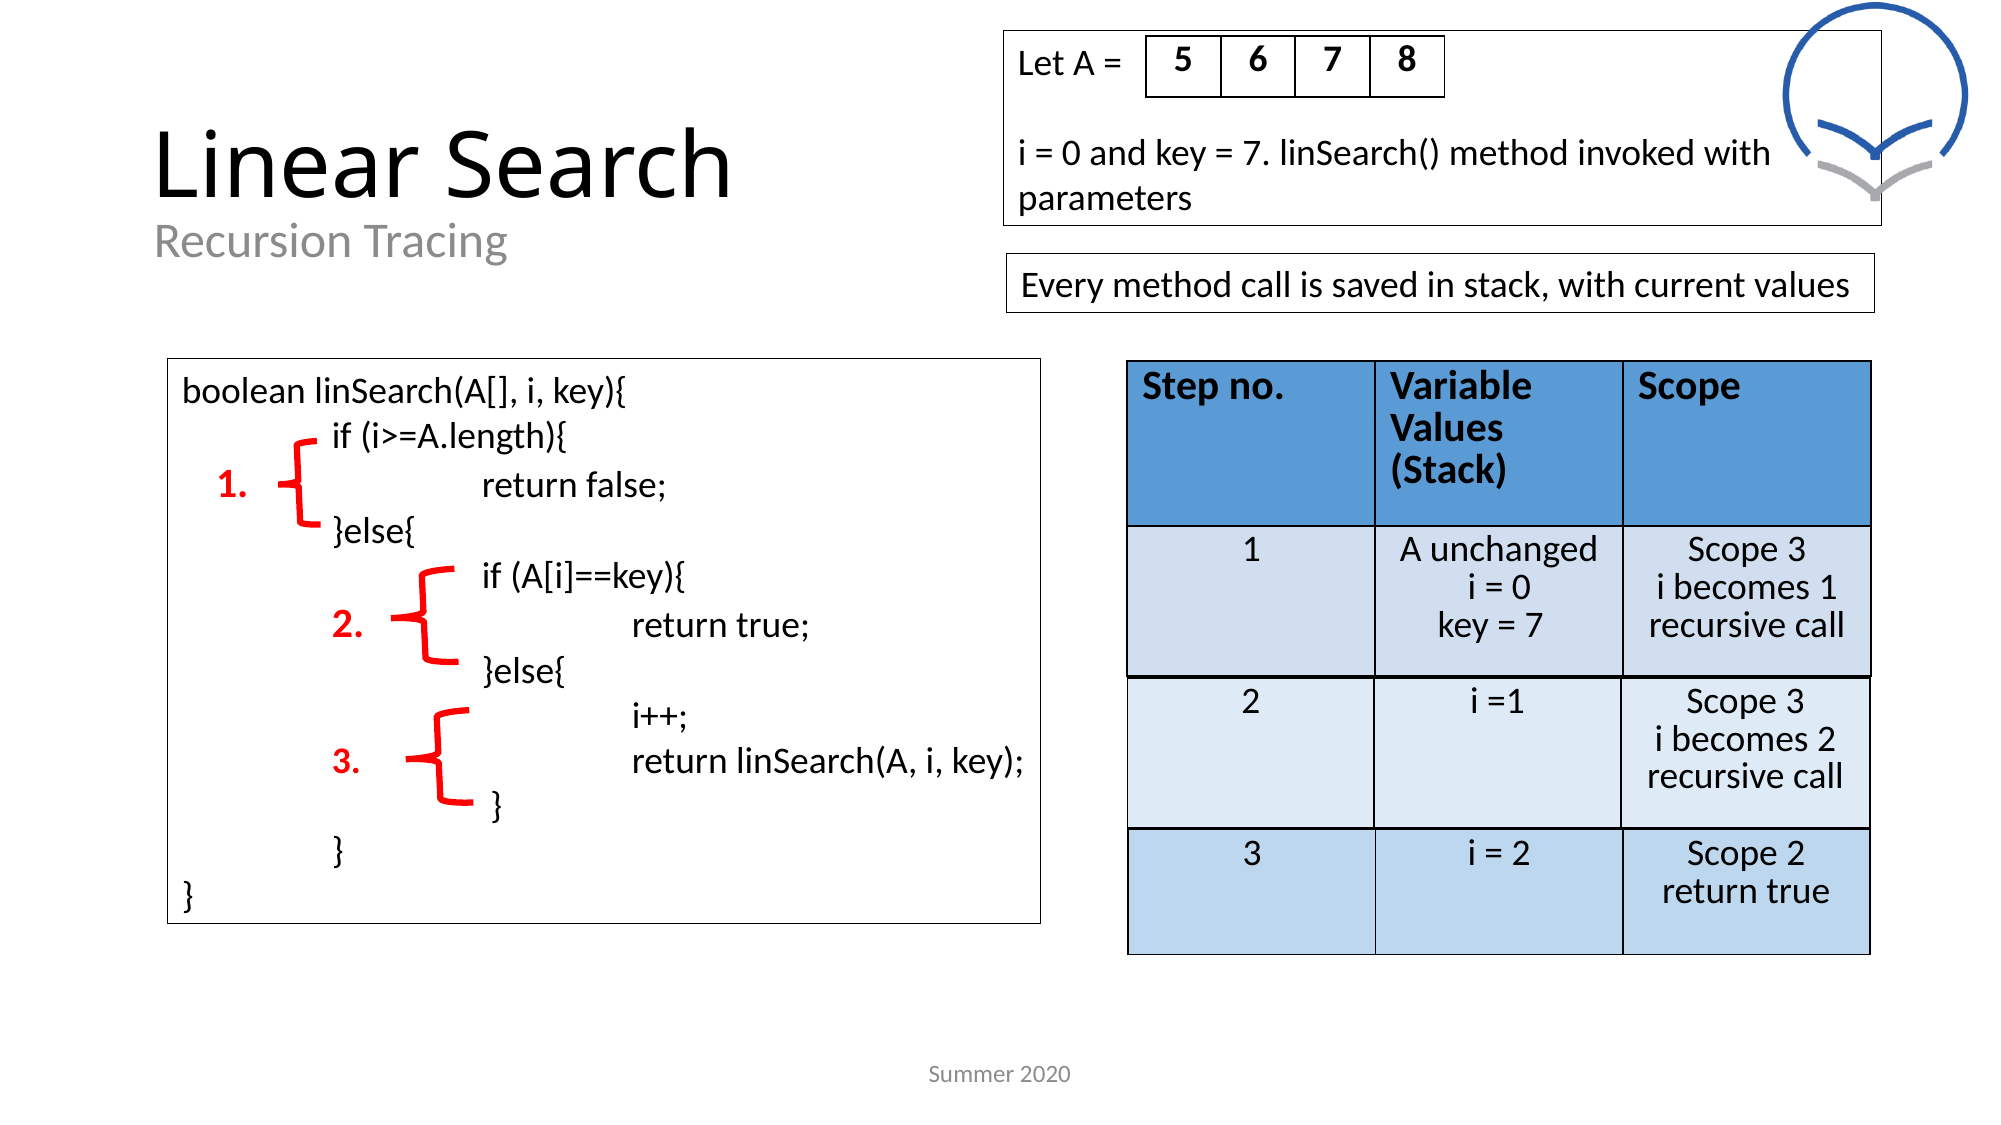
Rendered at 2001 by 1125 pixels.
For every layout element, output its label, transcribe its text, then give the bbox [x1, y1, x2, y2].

table_header Scope 3 i becomes 2 recursive call [1622, 679, 1869, 827]
table_header Variable Values (Stack) [1376, 362, 1622, 525]
picture [1753, 2, 1997, 225]
text_box Let A = i = 0 and key = 7. linSearch() method invoked with parameters [1003, 30, 1882, 226]
table_header 6 [1222, 37, 1294, 96]
table_header 7 [1296, 37, 1369, 96]
text_box [390, 568, 459, 663]
table_header Scope 2 return true [1624, 830, 1869, 954]
list Recursion Tracing [138, 206, 622, 300]
title Linear Search [136, 94, 1003, 225]
text_box Every method call is saved in stack, with current values [1006, 253, 1875, 313]
table_header i =1 [1375, 679, 1620, 827]
table_header Scope [1624, 362, 1870, 525]
table_cell 1 [1128, 527, 1374, 675]
table_cell A unchanged i = 0 key = 7 [1376, 527, 1622, 675]
table_header 3 [1129, 830, 1375, 954]
text_box [278, 440, 321, 526]
table_header 5 [1147, 37, 1220, 96]
footer Summer 2020 [662, 1042, 1338, 1103]
text_box [405, 709, 474, 804]
text_box boolean linSearch(A[], i, key){ if (i>=A.length){ 1. return false; }else{ if (A[i]==key){ 2. return true; }else{ i++; 3. return linSearch(A, i, key); } } } [167, 358, 1040, 924]
table_header i = 2 [1376, 830, 1622, 954]
table_header Step no. [1128, 362, 1374, 525]
table_header 8 [1371, 37, 1444, 96]
table_cell Scope 3 i becomes 1 recursive call [1624, 527, 1870, 675]
table_header 2 [1128, 679, 1373, 827]
